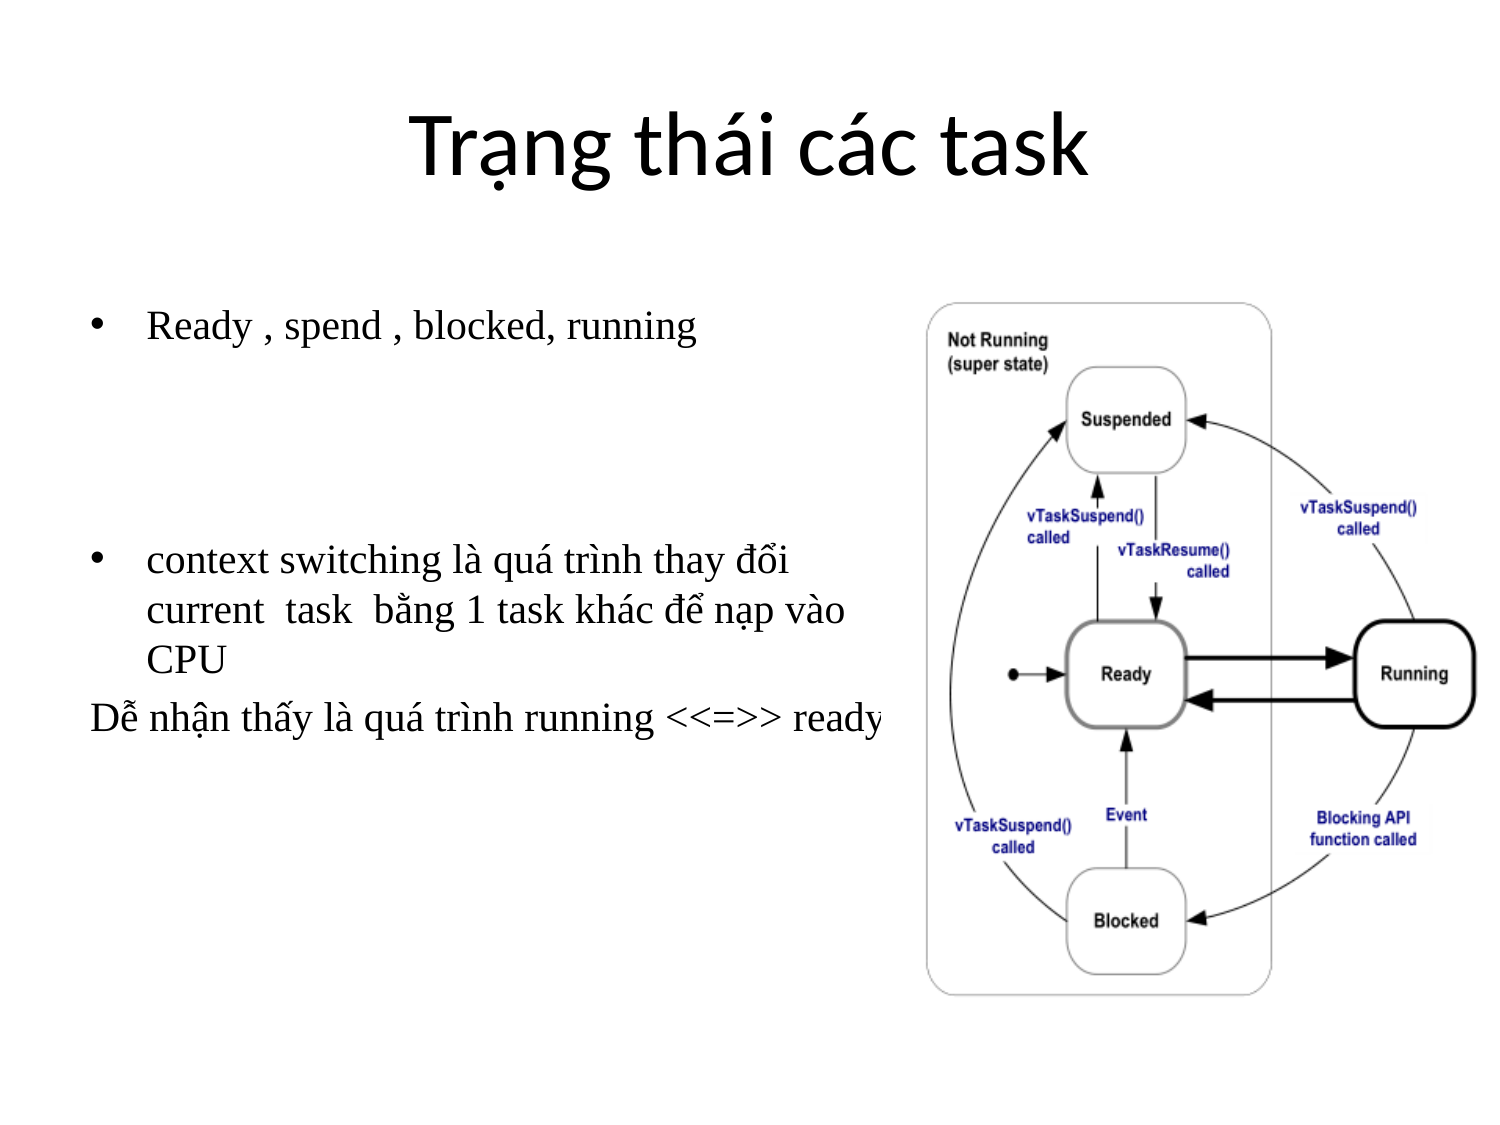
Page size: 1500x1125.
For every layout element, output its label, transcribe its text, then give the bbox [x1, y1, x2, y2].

list Ready , spend , blocked, running context switching là quá trình thay đổi current task bằng 1 task khác để nạp vào CPU Dễ nhận thấy là quá trình running <<=>> ready [75, 290, 879, 1005]
picture [880, 290, 1500, 1013]
title Trạng thái các task [75, 45, 1425, 233]
